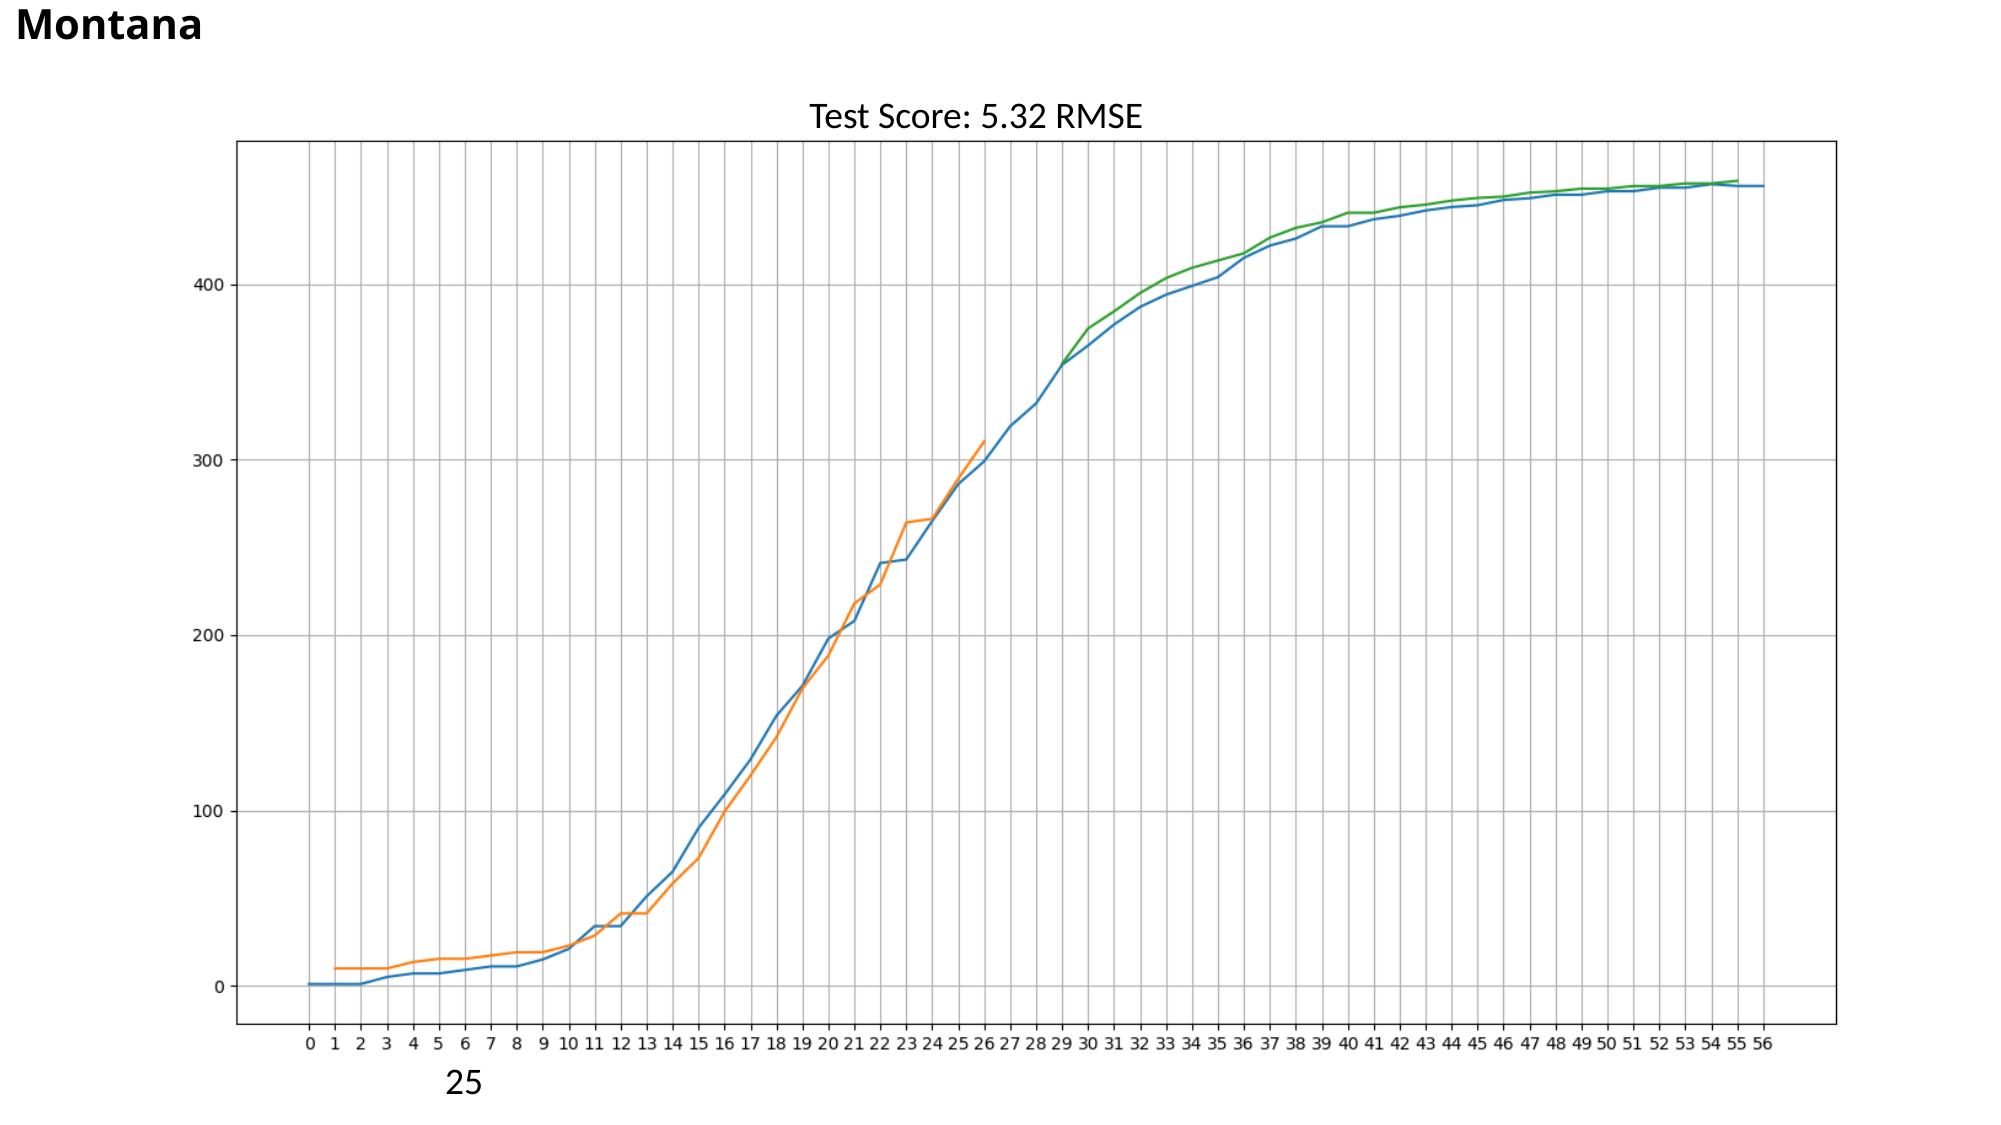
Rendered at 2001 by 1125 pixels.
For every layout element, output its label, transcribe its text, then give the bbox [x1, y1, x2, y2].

picture [191, 115, 1852, 1073]
title Montana [0, 0, 2000, 53]
text_box 25 [430, 1073, 499, 1110]
text_box Test Score: 5.32 RMSE [794, 83, 1159, 115]
